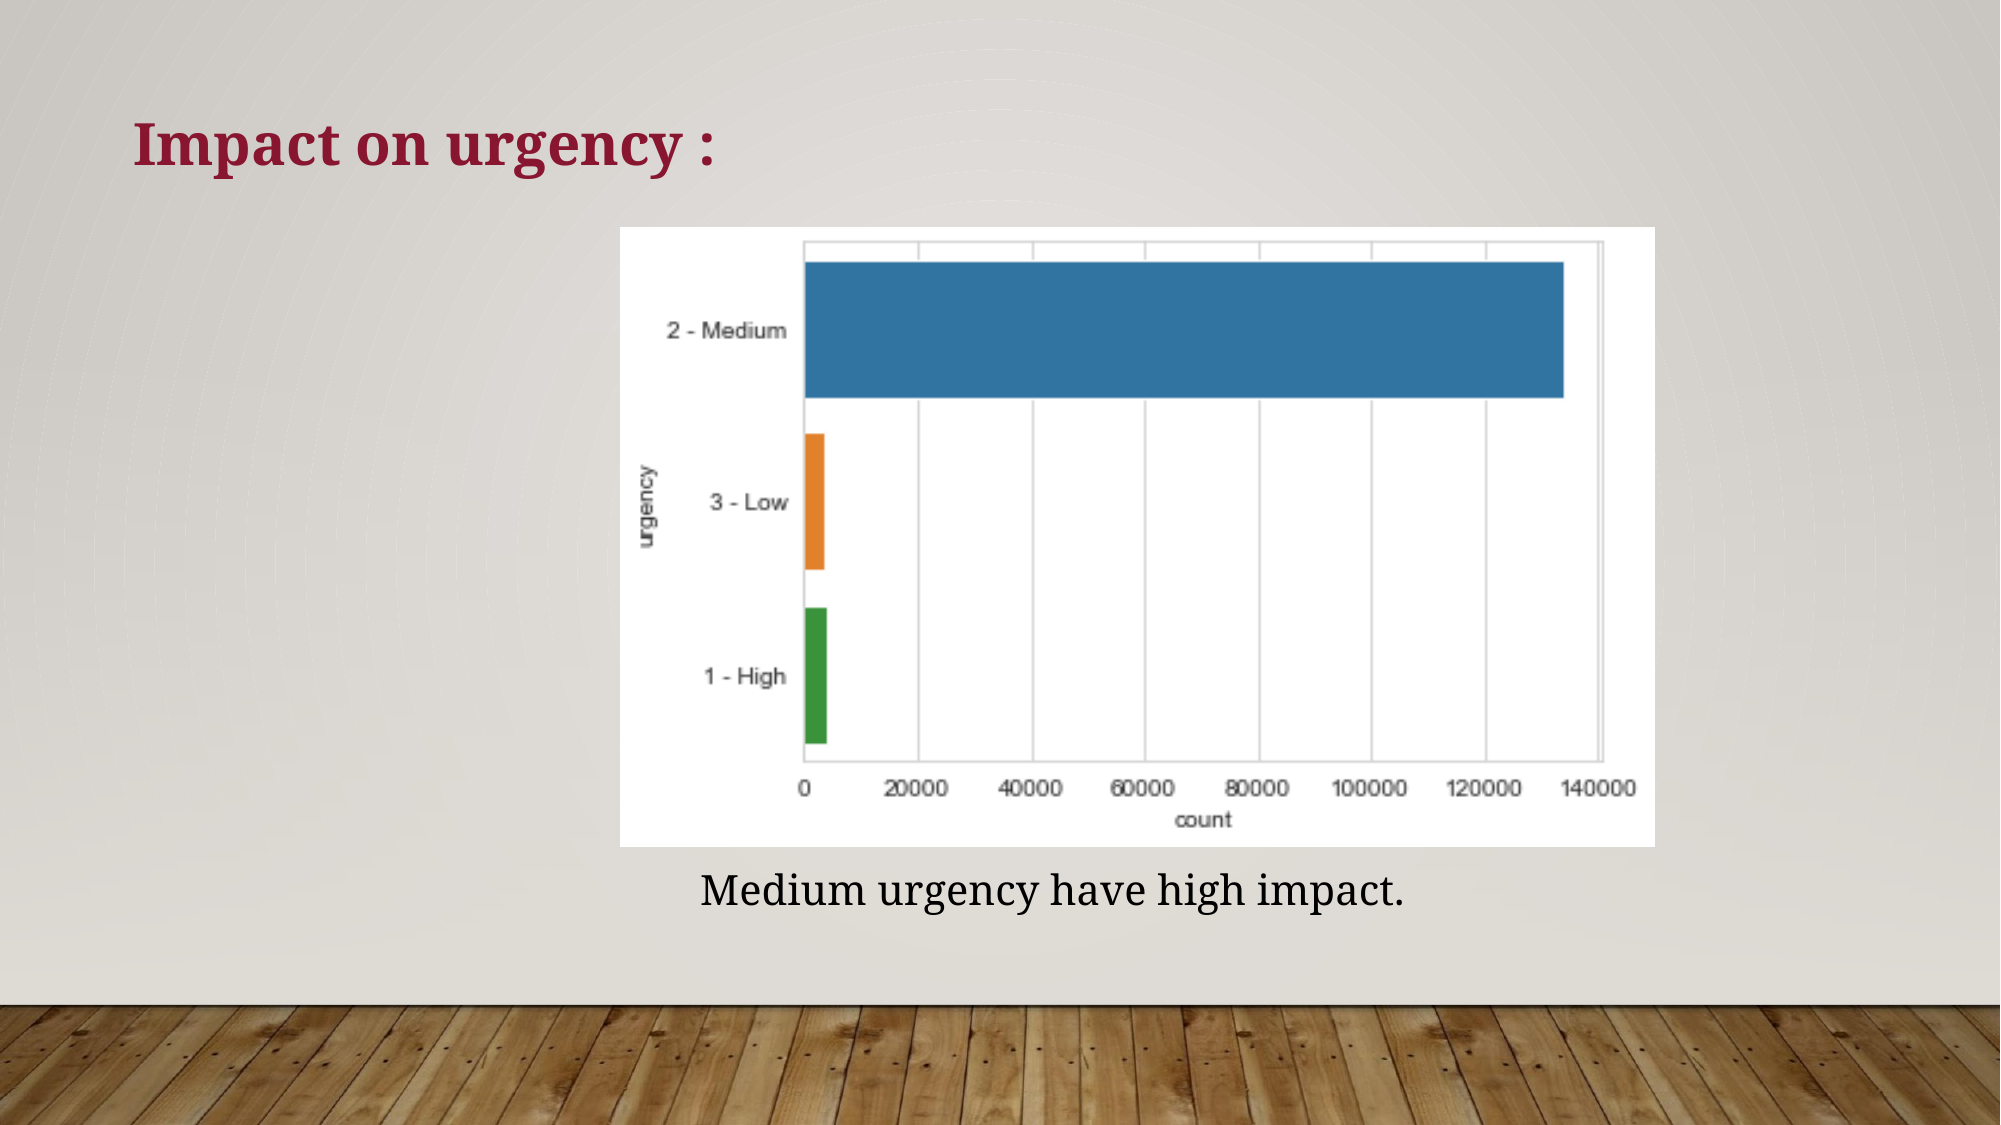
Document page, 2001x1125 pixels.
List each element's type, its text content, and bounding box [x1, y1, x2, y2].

picture [620, 227, 1655, 848]
picture [0, 1005, 2000, 1125]
text_box Medium urgency have high impact. [685, 856, 1439, 921]
text_box Impact on urgency : [118, 99, 807, 185]
